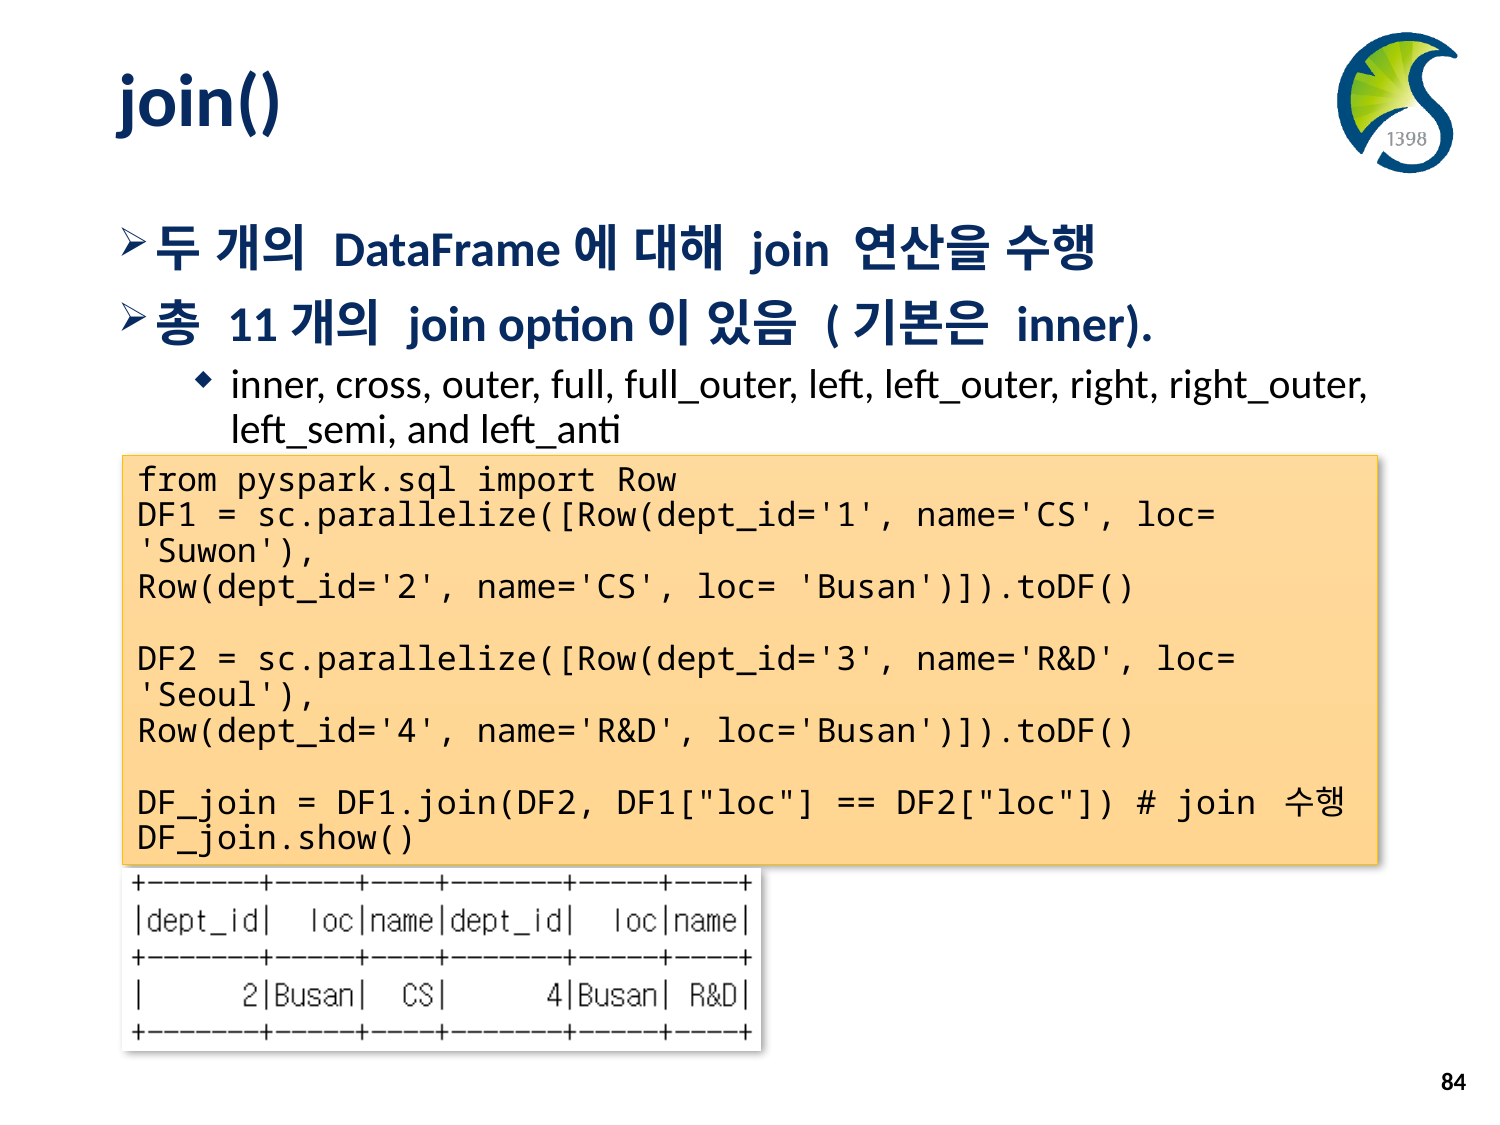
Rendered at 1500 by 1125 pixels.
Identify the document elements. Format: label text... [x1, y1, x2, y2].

picture [1397, 31, 1458, 174]
picture [122, 868, 761, 1051]
text_box from pyspark.sql import Row DF1 = sc.parallelize([Row(dept_id='1', name='CS', loc= 'Suwon'), Row(dept_id='2', name='CS', loc= 'Busan')]).toDF() DF2 = sc.parallelize([Row(dept_id='3', name='R&D', loc= 'Seoul'), Row(dept_id='4', name='R&D', loc='Busan')]).toDF() DF_join = DF1.join(DF2, DF1["loc"] == DF2["loc"]) # join 수행 DF_join.show() [122, 455, 1378, 865]
title join() [103, 27, 1397, 179]
list 두 개의 DataFrame에 대해 join 연산을 수행 총 11개의 join option이 있음 (기본은 inner). inner, cross, outer, full, full_outer, left, left_outer, right, right_outer, left_semi, and left_anti [103, 215, 1397, 1032]
slide_number 84 [1403, 1050, 1482, 1111]
